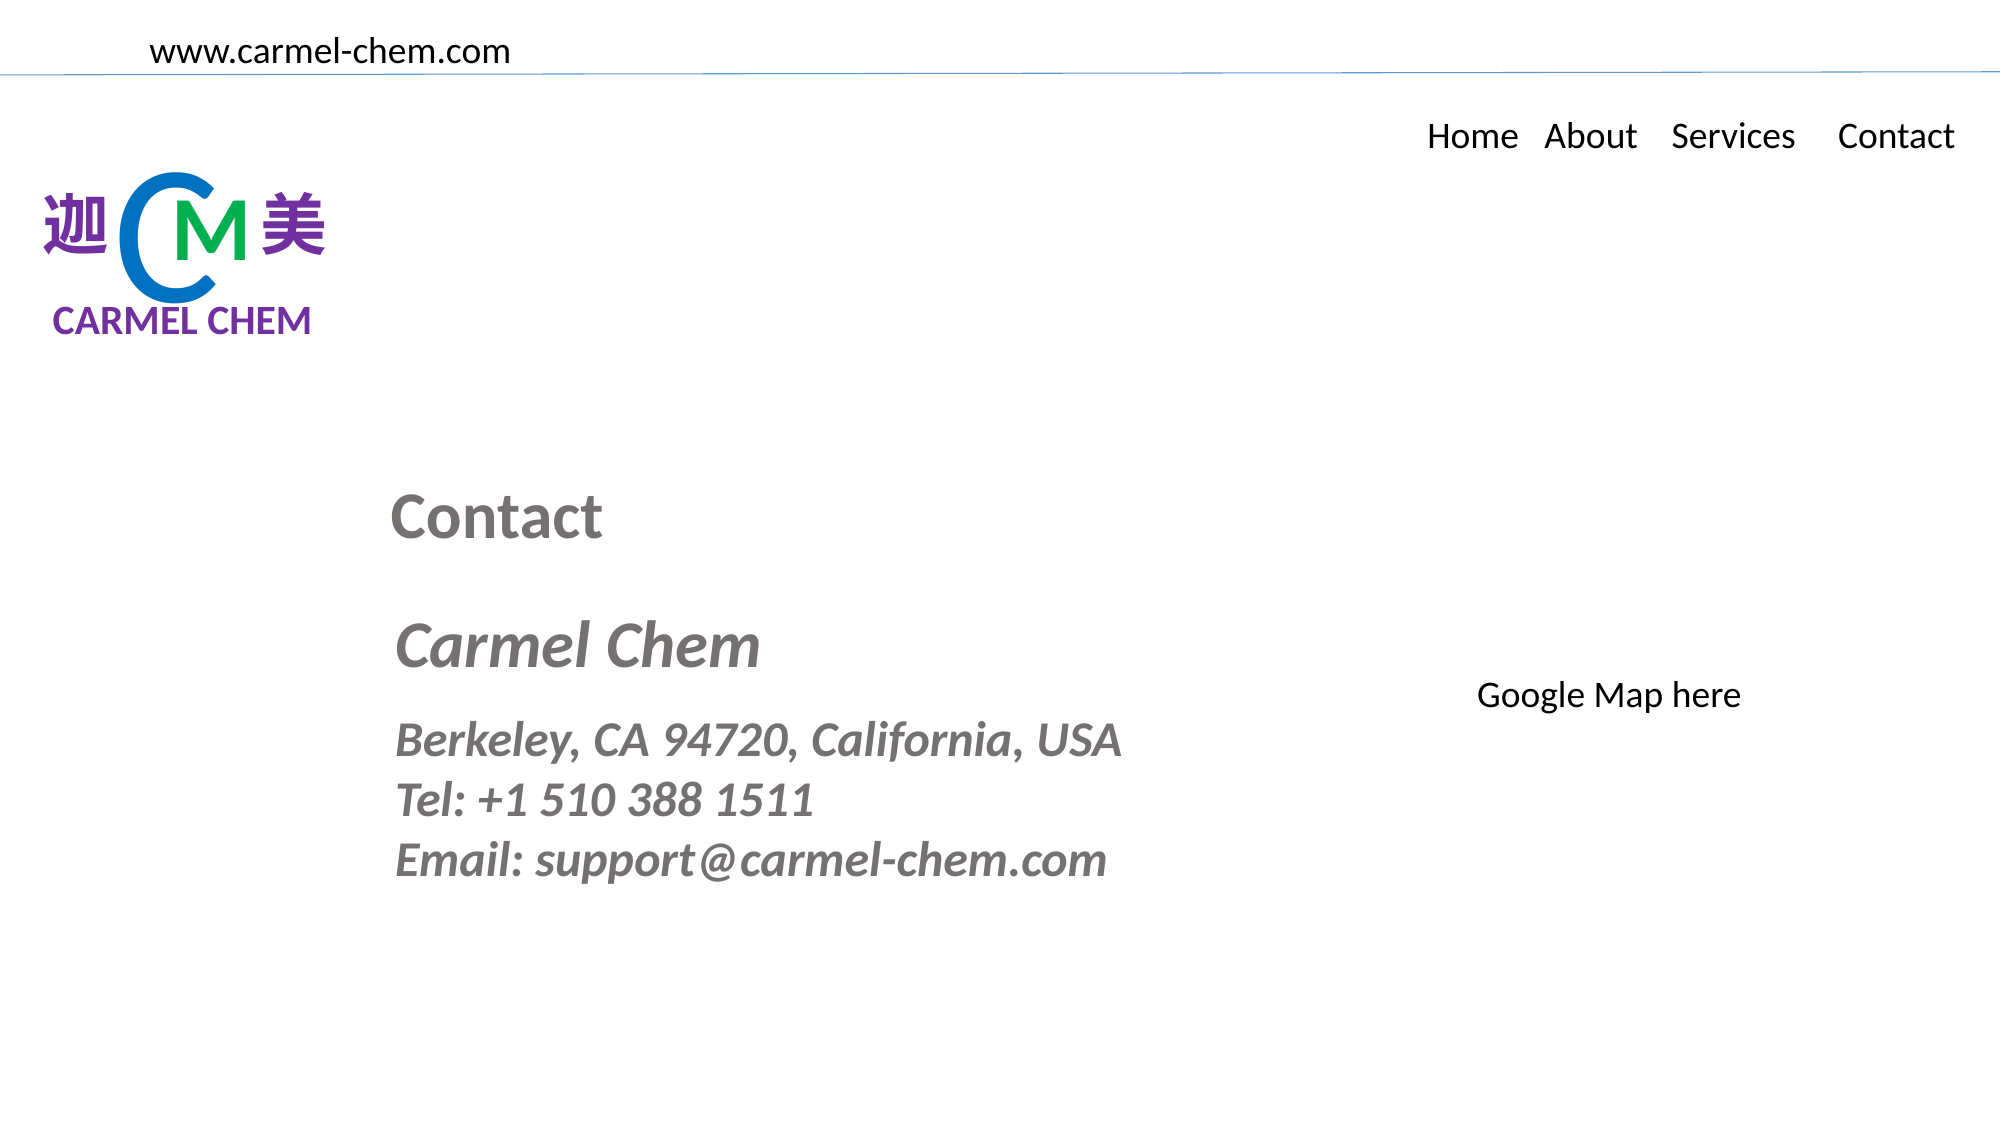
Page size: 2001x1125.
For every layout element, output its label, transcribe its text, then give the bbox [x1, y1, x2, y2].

text_box www.carmel-chem.com [134, 75, 527, 79]
text_box Carmel Chem Berkeley, CA 94720, California, USA Tel: +1 510 388 1511 Email: support@carmel-chem.com [380, 593, 1138, 894]
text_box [0, 71, 2000, 75]
text_box Home About Services Contact [1412, 104, 1972, 164]
text_box Contact [375, 464, 619, 560]
text_box www.carmel-chem.com [134, 18, 527, 71]
text_box Google Map here [1462, 663, 1757, 723]
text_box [26, 94, 345, 353]
